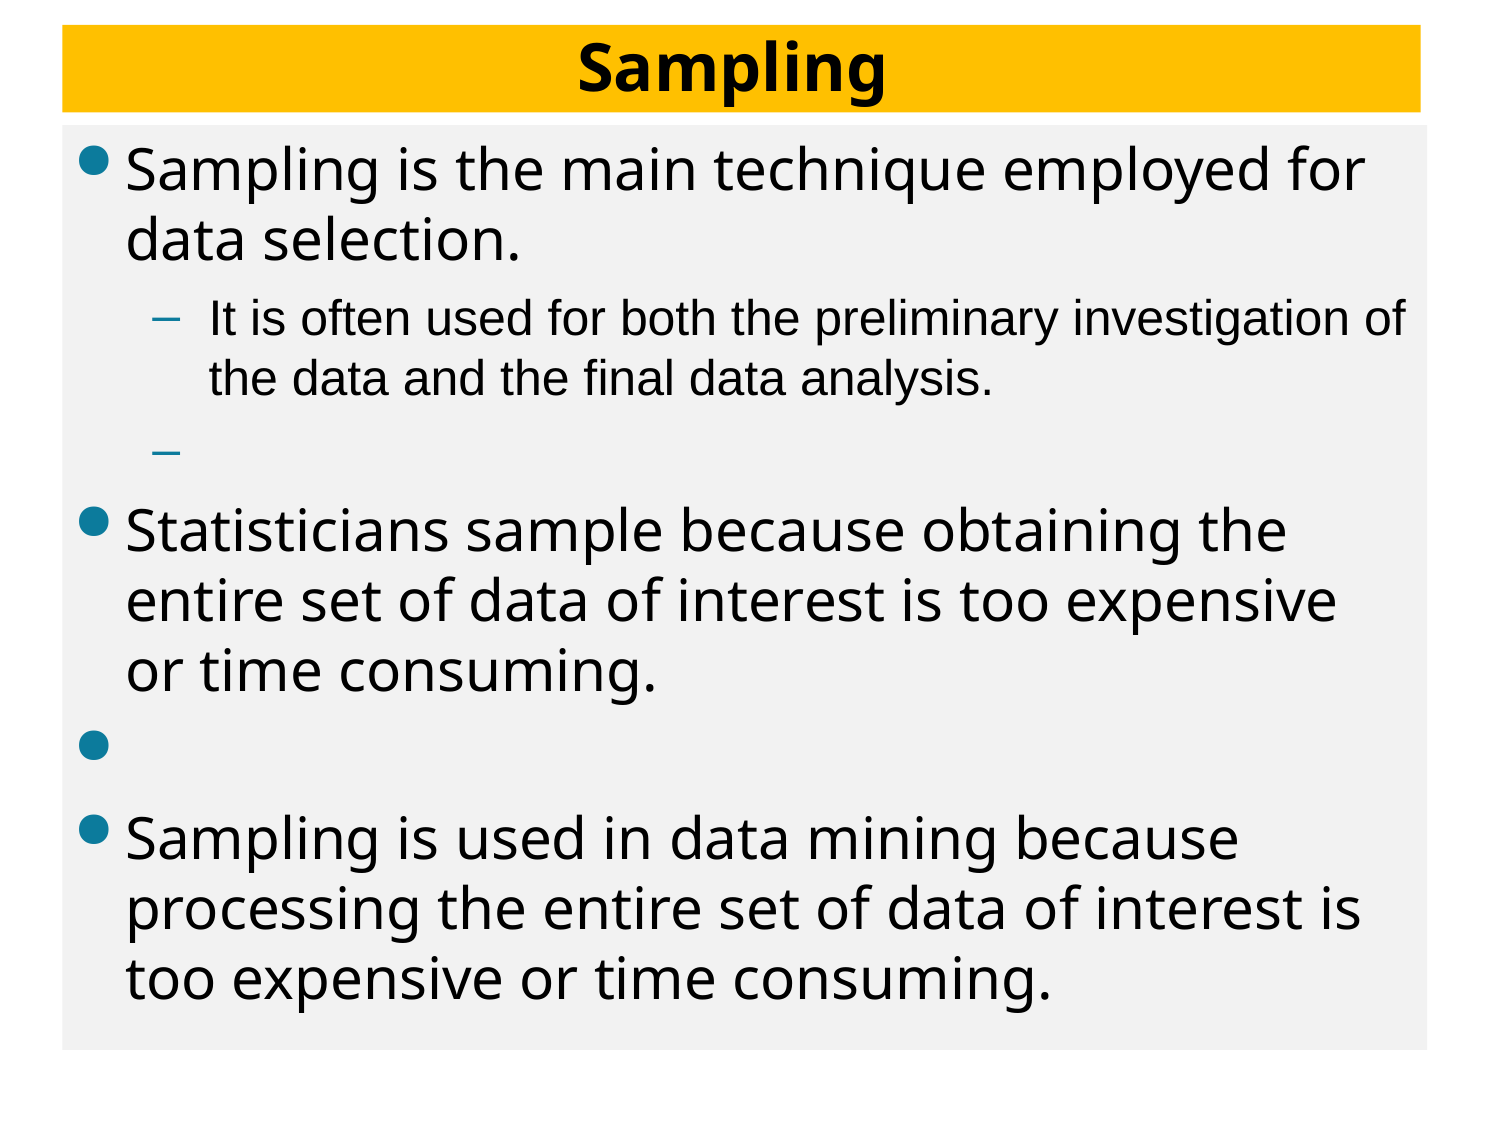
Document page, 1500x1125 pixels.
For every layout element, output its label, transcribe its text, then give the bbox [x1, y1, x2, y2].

title Sampling [61, 24, 1422, 113]
list Sampling is the main technique employed for data selection. It is often used for both the preliminary investigation of the data and the final data analysis. Statisticians sample because obtaining the entire set of data of interest is too expensive or time consuming. Sampling is used in data mining because processing the entire set of data of interest is too expensive or time consuming. [61, 124, 1428, 1051]
